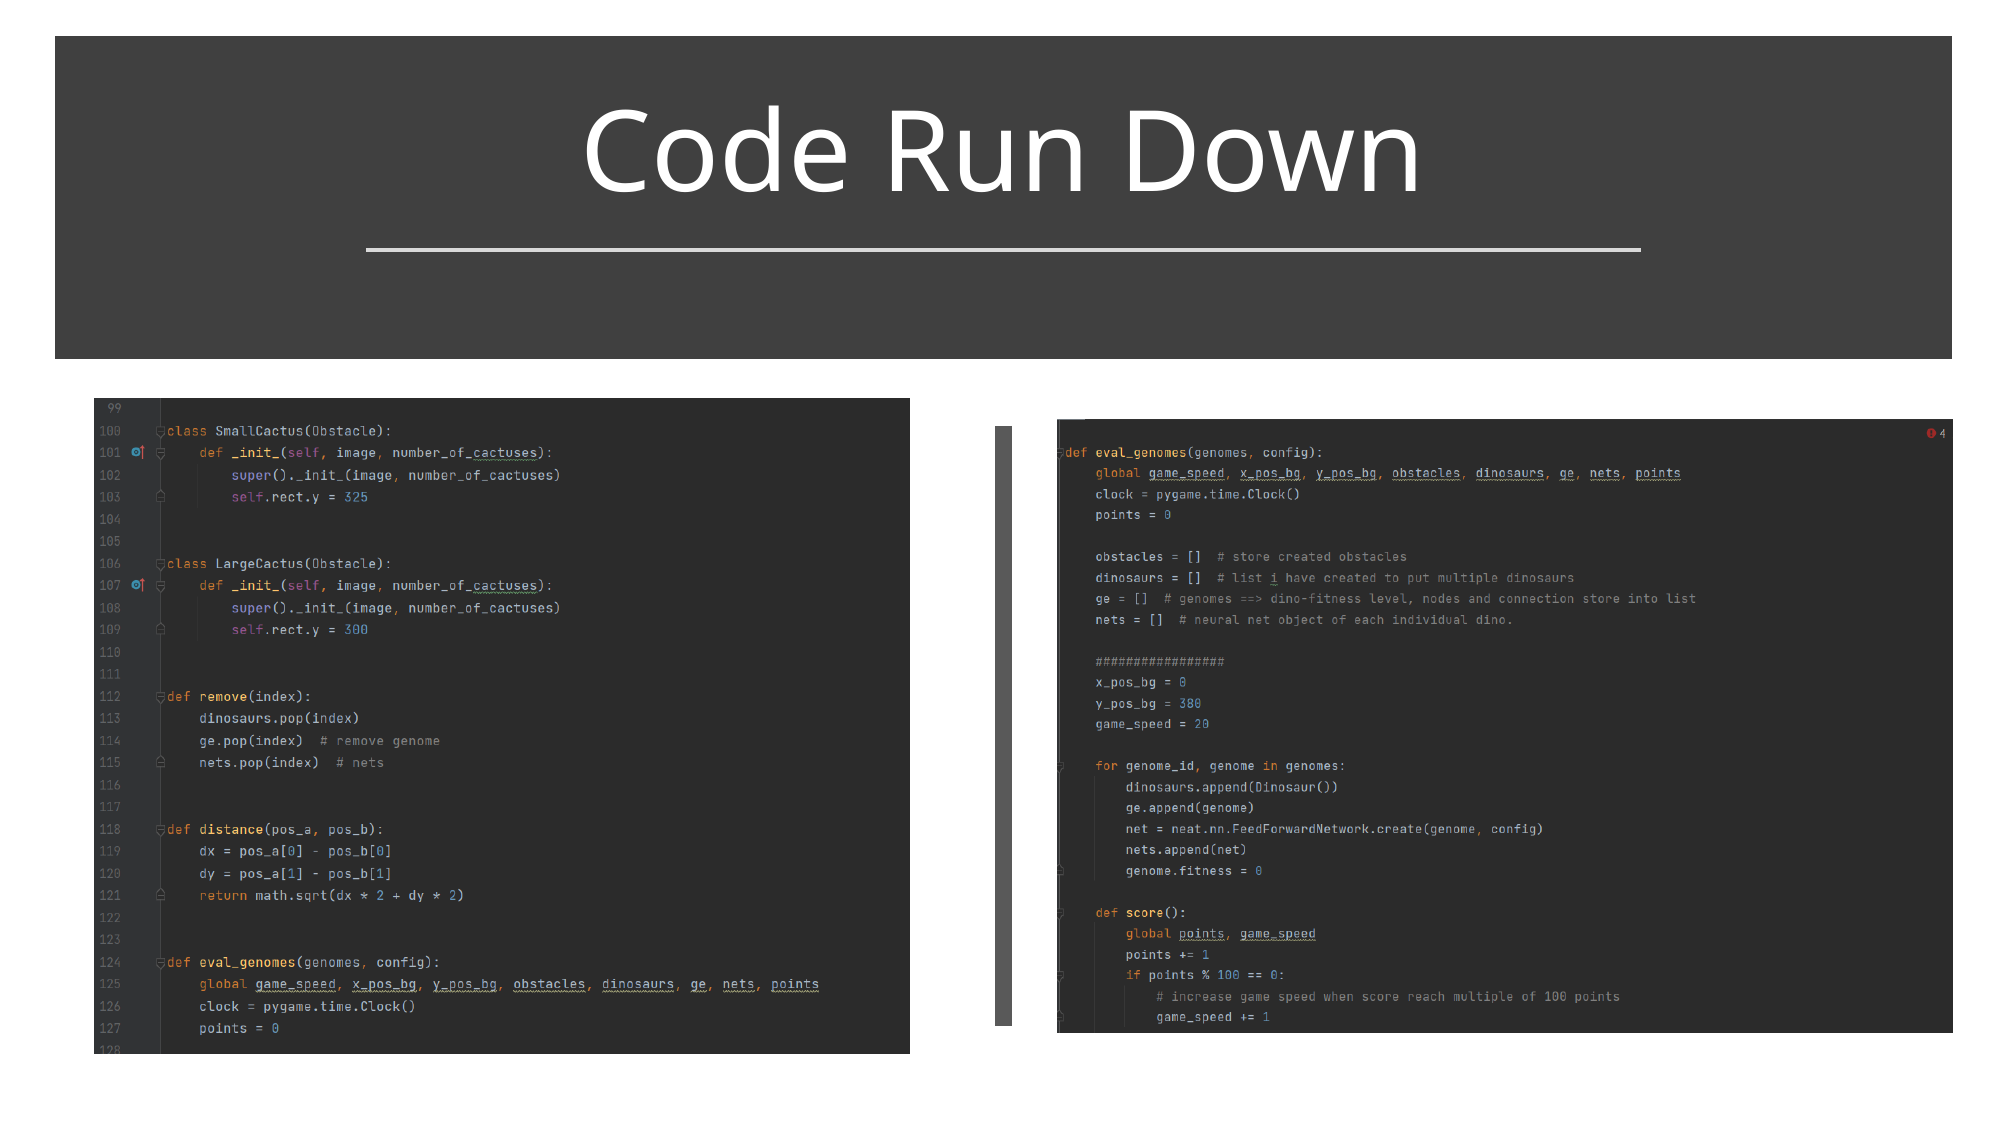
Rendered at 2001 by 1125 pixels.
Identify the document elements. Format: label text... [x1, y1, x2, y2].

picture [1057, 419, 1953, 1033]
text_box [64, 45, 1942, 350]
title Code Run Down [89, 71, 1917, 224]
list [94, 398, 910, 1054]
